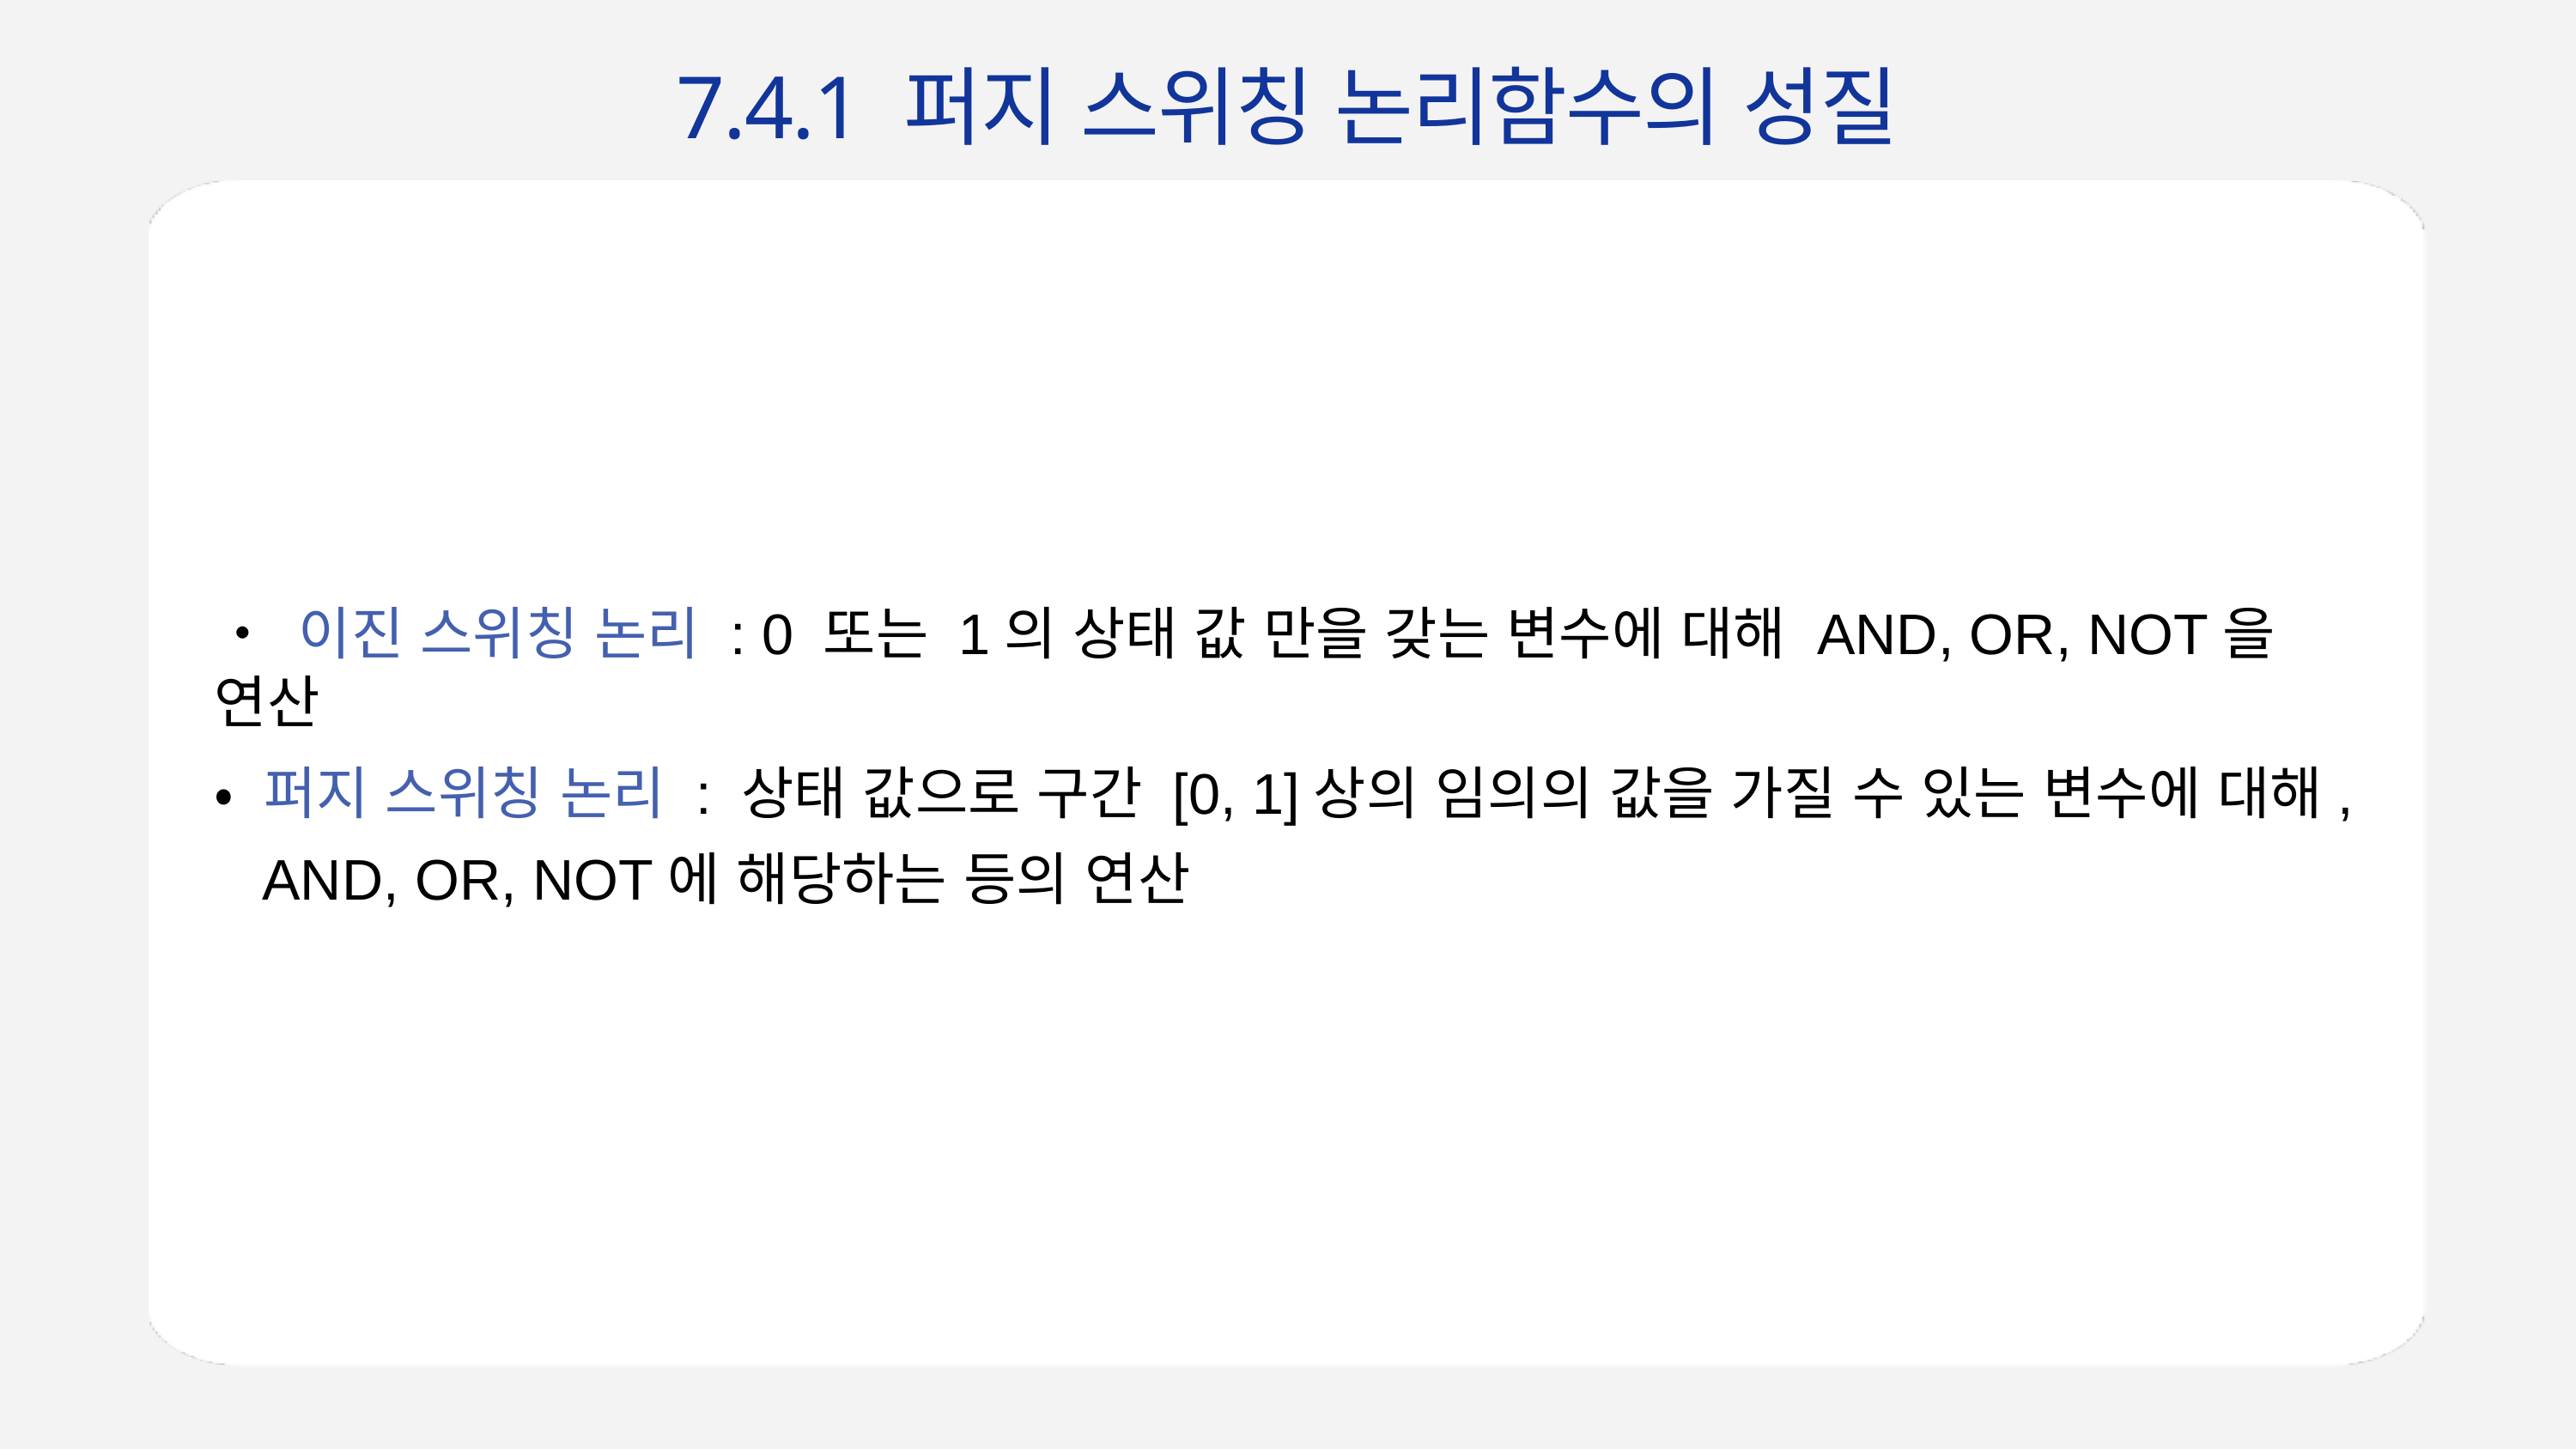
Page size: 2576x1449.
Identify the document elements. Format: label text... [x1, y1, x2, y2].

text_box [149, 180, 2427, 1367]
text_box 7.4.1 퍼지 스위칭 논리함수의 성질 [309, 46, 2267, 163]
